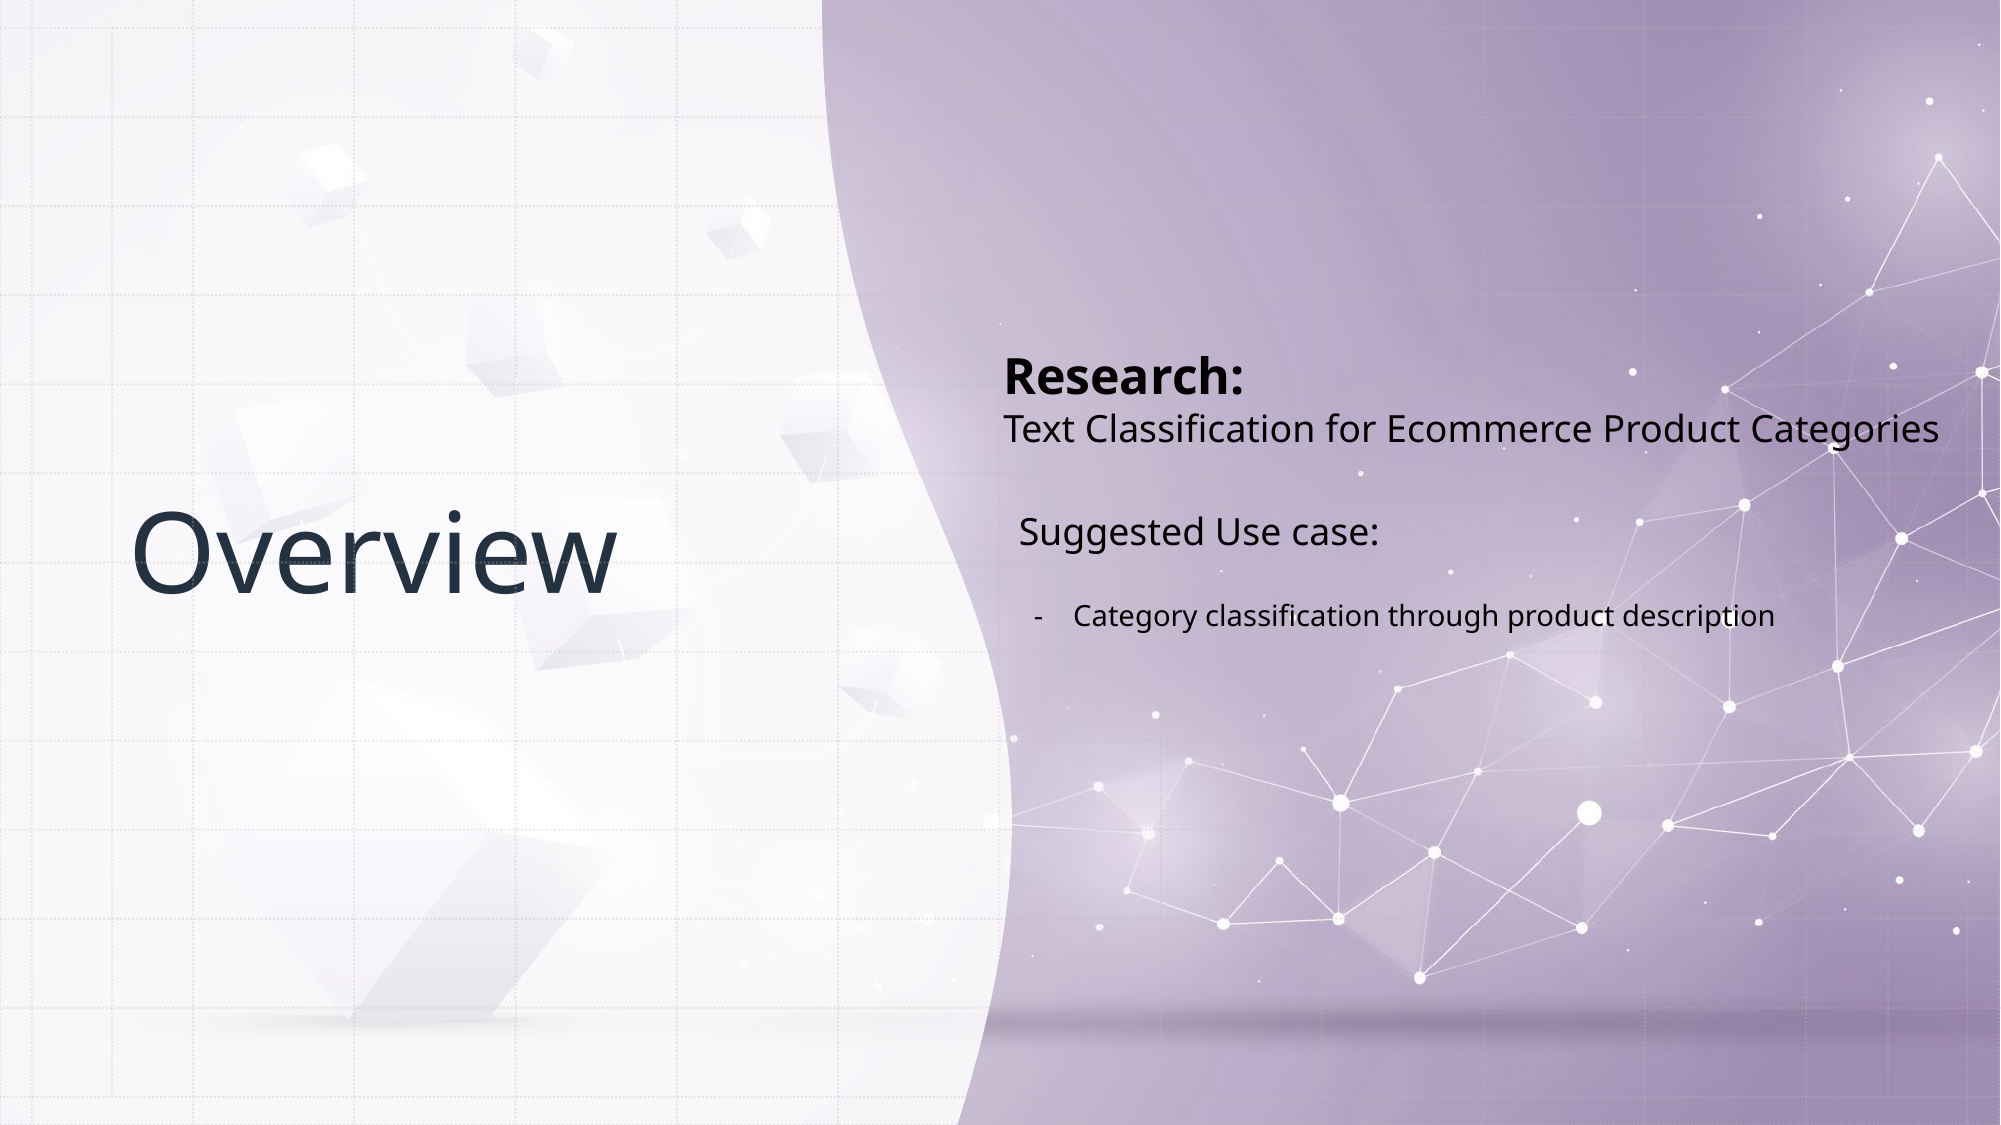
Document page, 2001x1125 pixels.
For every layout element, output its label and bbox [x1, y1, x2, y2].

text_box [0, 0, 2000, 1125]
